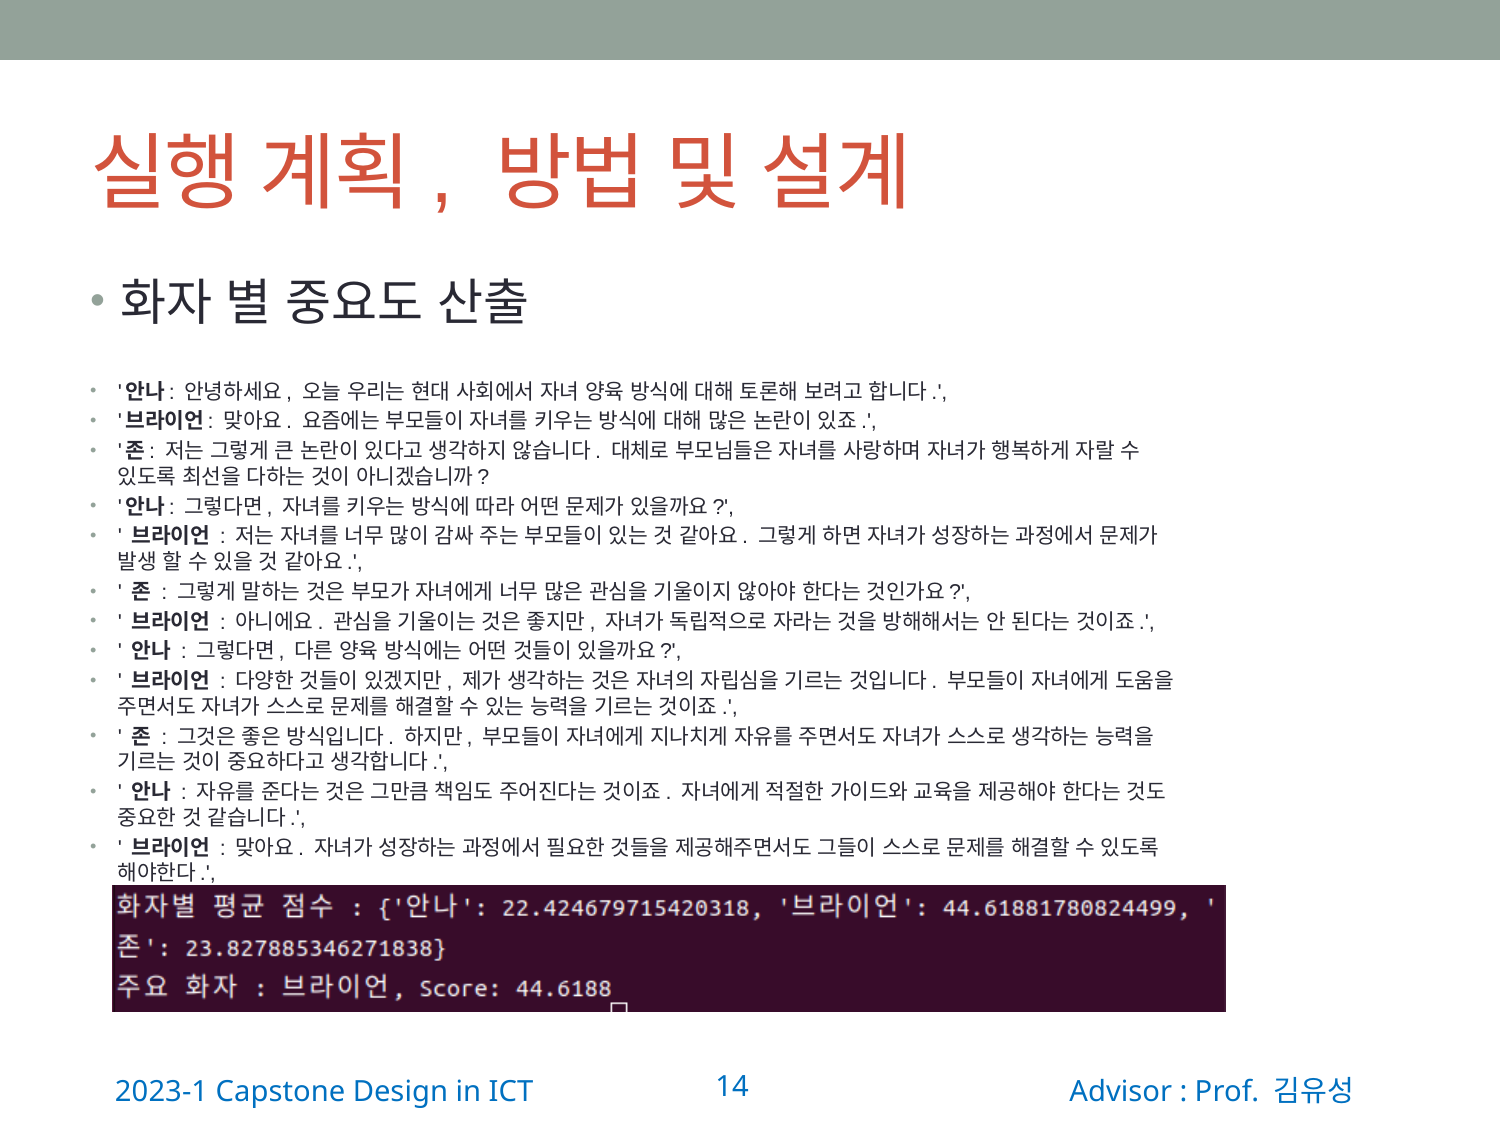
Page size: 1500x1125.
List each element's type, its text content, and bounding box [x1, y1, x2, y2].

title 실행 계획, 방법 및 설계 [75, 87, 1425, 250]
text_box '안나: 안녕하세요, 오늘 우리는 현대 사회에서 자녀 양육 방식에 대해 토론해 보려고 합니다.', '브라이언: 맞아요. 요즘에는 부모들이 자녀를 키우는 방식에 대해 많은 논란이 있죠.', '존: 저는 그렇게 큰 논란이 있다고 생각하지 않습니다. 대체로 부모님들은 자녀를 사랑하며 자녀가 행복하게 자랄 수 있도록 최선을 다하는 것이 아니겠습니까? '안나: 그렇다면, 자녀를 키우는 방식에 따라 어떤 문제가 있을까요?', ' 브라이언 : 저는 자녀를 너무 많이 감싸 주는 부모들이 있는 것 같아요. 그렇게 하면 자녀가 성장하는 과정에서 문제가 발생 할 수 있을 것 같아요.', ' 존 : 그렇게 말하는 것은 부모가 자녀에게 너무 많은 관심을 기울이지 않아야 한다는 것인가요?', ' 브라이언 : 아니에요. 관심을 기울이는 것은 좋지만, 자녀가 독립적으로 자라는 것을 방해해서는 안 된다는 것이죠.', ' 안나 : 그렇다면, 다른 양육 방식에는 어떤 것들이 있을까요?', ' 브라이언 : 다양한 것들이 있겠지만, 제가 생각하는 것은 자녀의 자립심을 기르는 것입니다. 부모들이 자녀에게 도움을 주면서도 자녀가 스스로 문제를 해결할 수 있는 능력을 기르는 것이죠.', ' 존 : 그것은 좋은 방식입니다. 하지만, 부모들이 자녀에게 지나치게 자유를 주면서도 자녀가 스스로 생각하는 능력을 기르는 것이 중요하다고 생각합니다.', ' 안나 : 자유를 준다는 것은 그만큼 책임도 주어진다는 것이죠. 자녀에게 적절한 가이드와 교육을 제공해야 한다는 것도 중요한 것 같습니다.', ' 브라이언 : 맞아요. 자녀가 성장하는 과정에서 필요한 것들을 제공해주면서도 그들이 스스로 문제를 해결할 수 있도록 해야한다.', [75, 370, 1211, 903]
picture [111, 885, 1226, 1012]
list 화자 별 중요도 산출 [75, 262, 1425, 1063]
